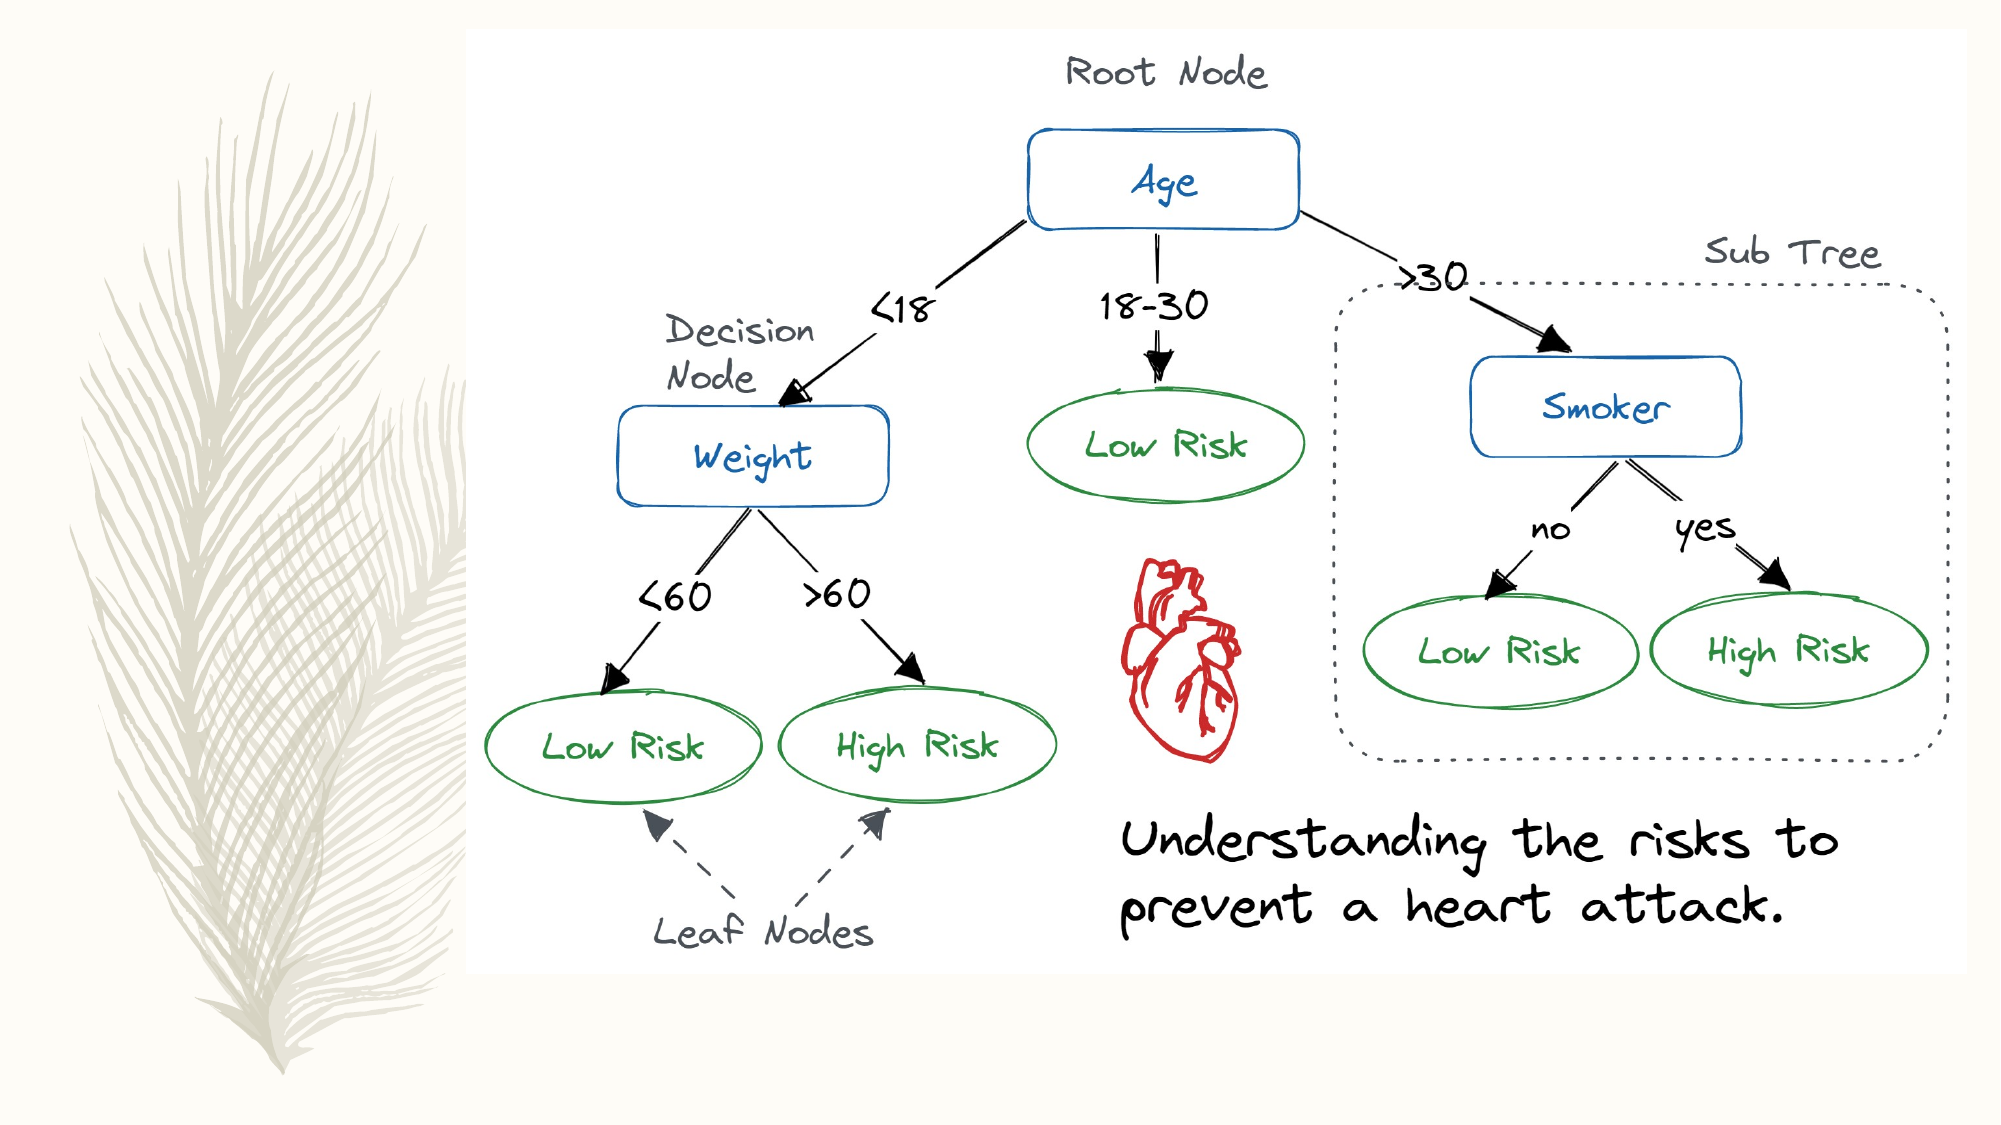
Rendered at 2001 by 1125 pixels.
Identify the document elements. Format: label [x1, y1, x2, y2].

picture [466, 29, 1967, 974]
